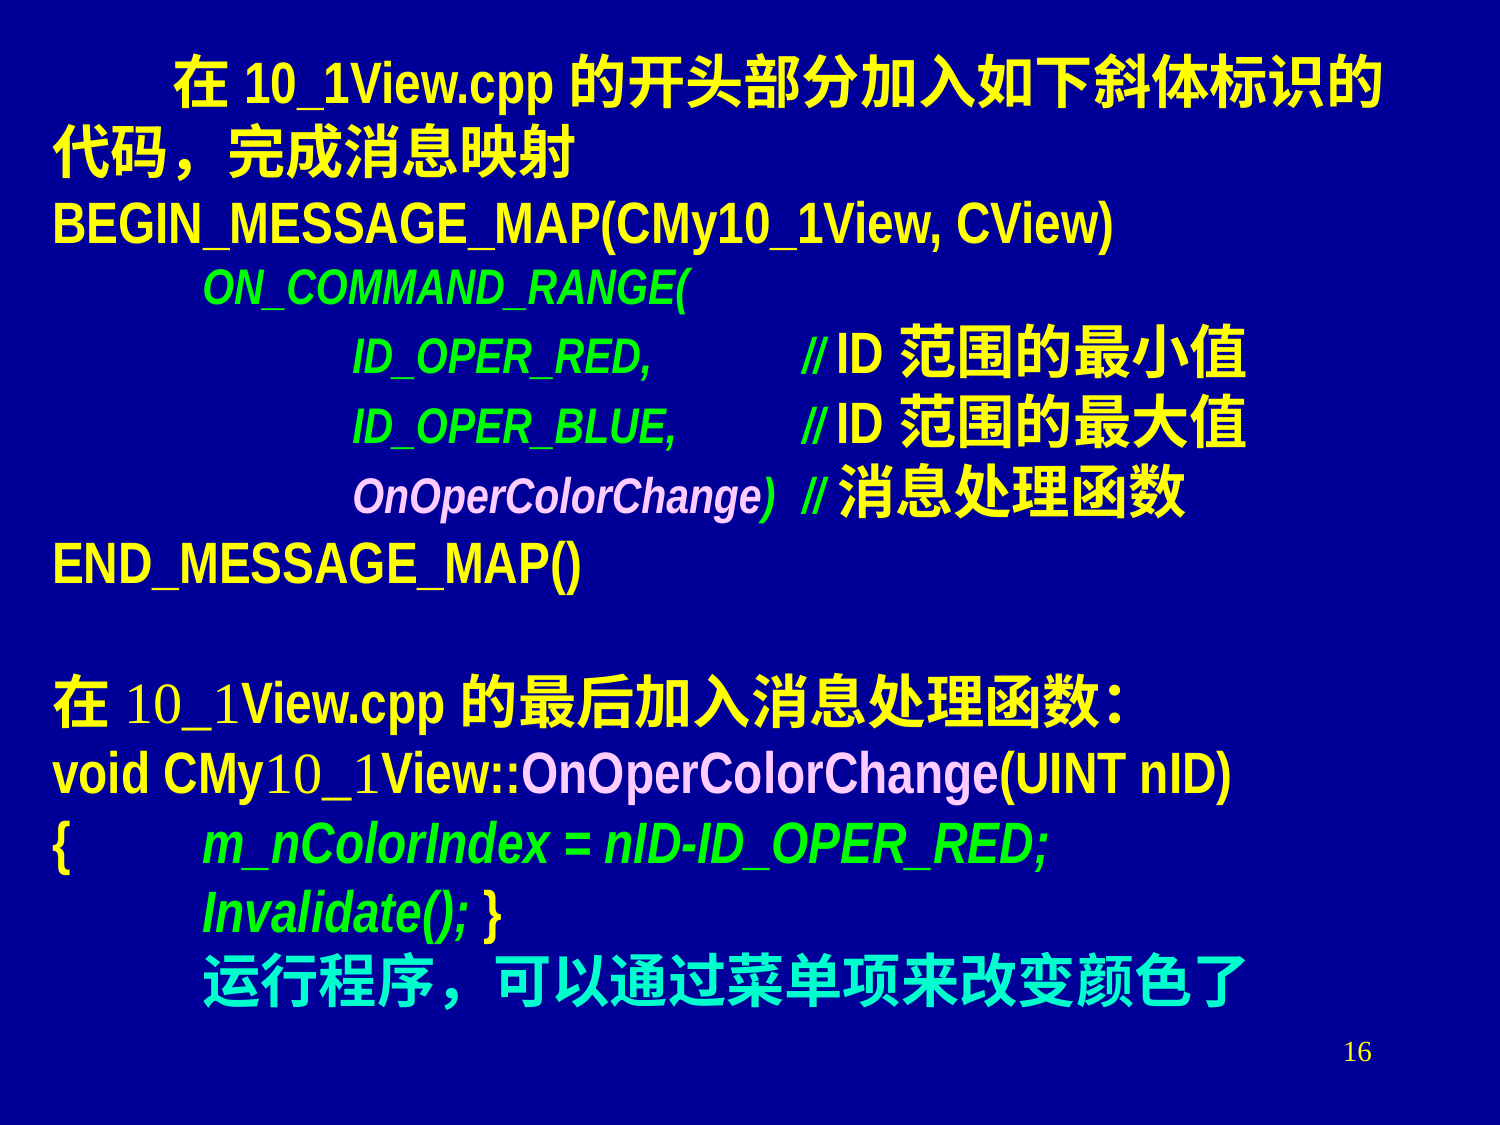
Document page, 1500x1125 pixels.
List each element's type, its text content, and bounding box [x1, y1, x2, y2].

slide_number 16 [1074, 1025, 1388, 1100]
text_box 在10_1View.cpp的开头部分加入如下斜体标识的代码，完成消息映射 BEGIN_MESSAGE_MAP(CMy10_1View, CView) ON_COMMAND_RANGE( ID_OPER_RED, // ID范围的最小值 ID_OPER_BLUE, // ID范围的最大值 OnOperColorChange) //消息处理函数 END_MESSAGE_MAP() 在10_1View.cpp的最后加入消息处理函数： void CMy10_1View::OnOperColorChange(UINT nID) { m_nColorIndex = nID-ID_OPER_RED; Invalidate(); } 运行程序，可以通过菜单项来改变颜色了 [37, 37, 1450, 1022]
